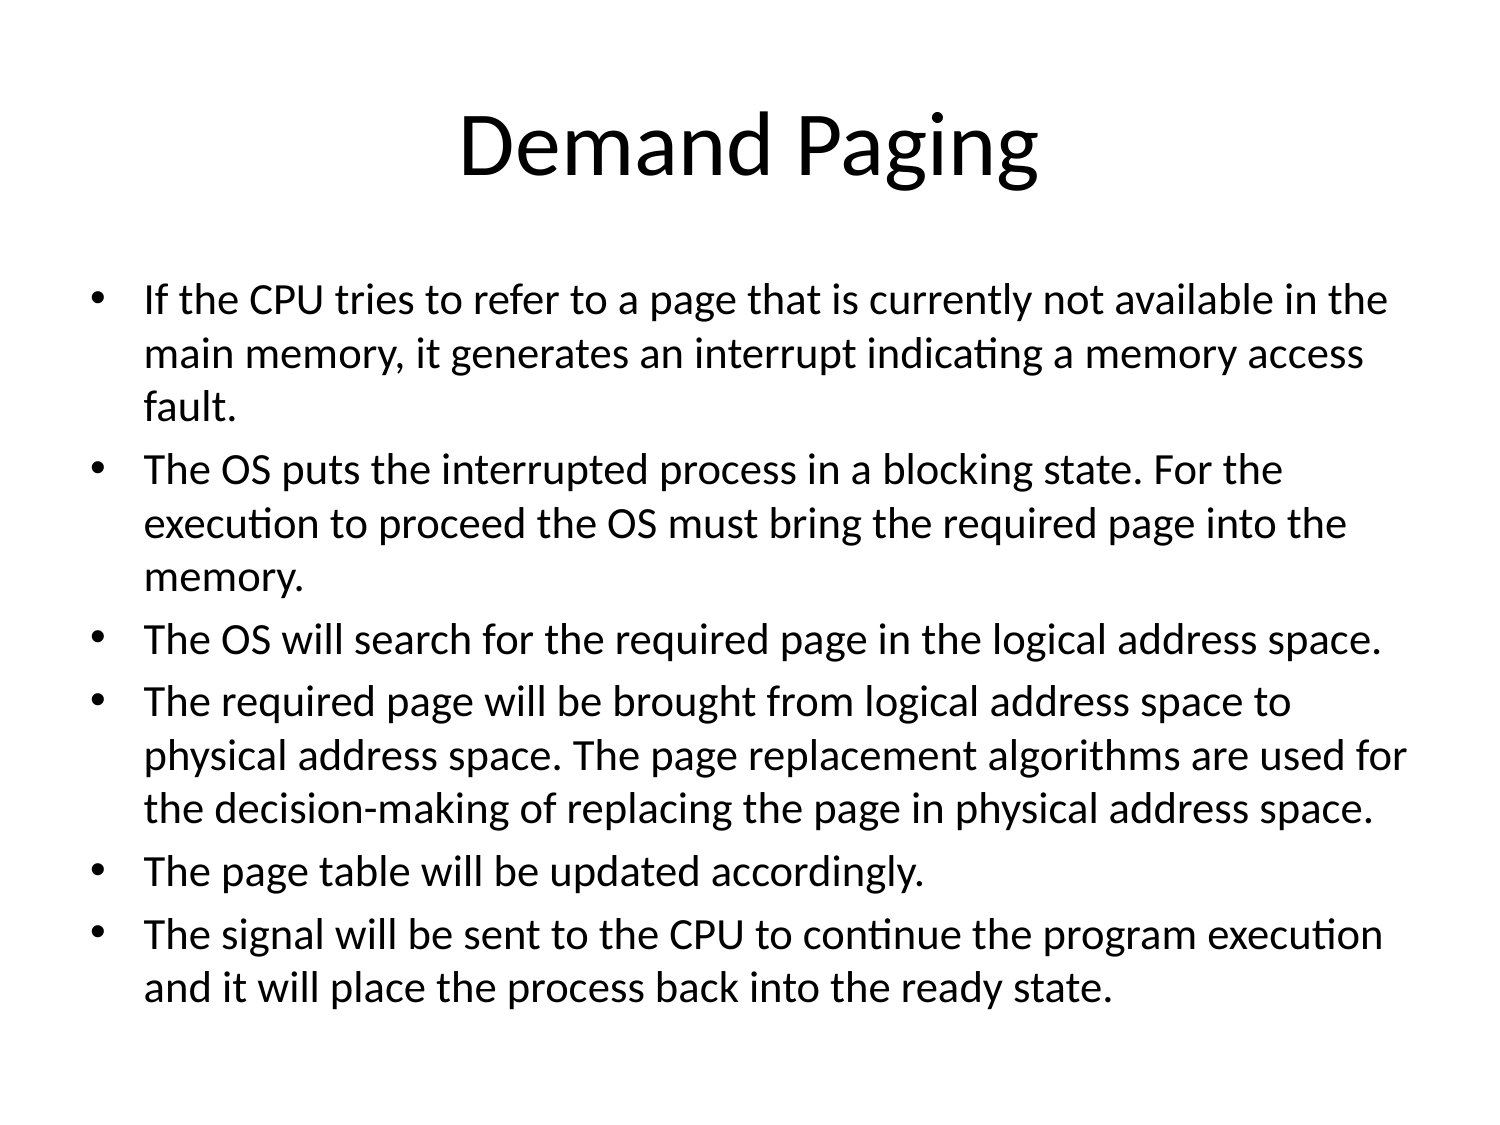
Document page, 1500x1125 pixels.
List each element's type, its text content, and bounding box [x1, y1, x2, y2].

list If the CPU tries to refer to a page that is currently not available in the main memory, it generates an interrupt indicating a memory access fault. The OS puts the interrupted process in a blocking state. For the execution to proceed the OS must bring the required page into the memory. The OS will search for the required page in the logical address space. The required page will be brought from logical address space to physical address space. The page replacement algorithms are used for the decision-making of replacing the page in physical address space. The page table will be updated accordingly. The signal will be sent to the CPU to continue the program execution and it will place the process back into the ready state. [75, 262, 1425, 1083]
title Demand Paging [75, 45, 1425, 233]
